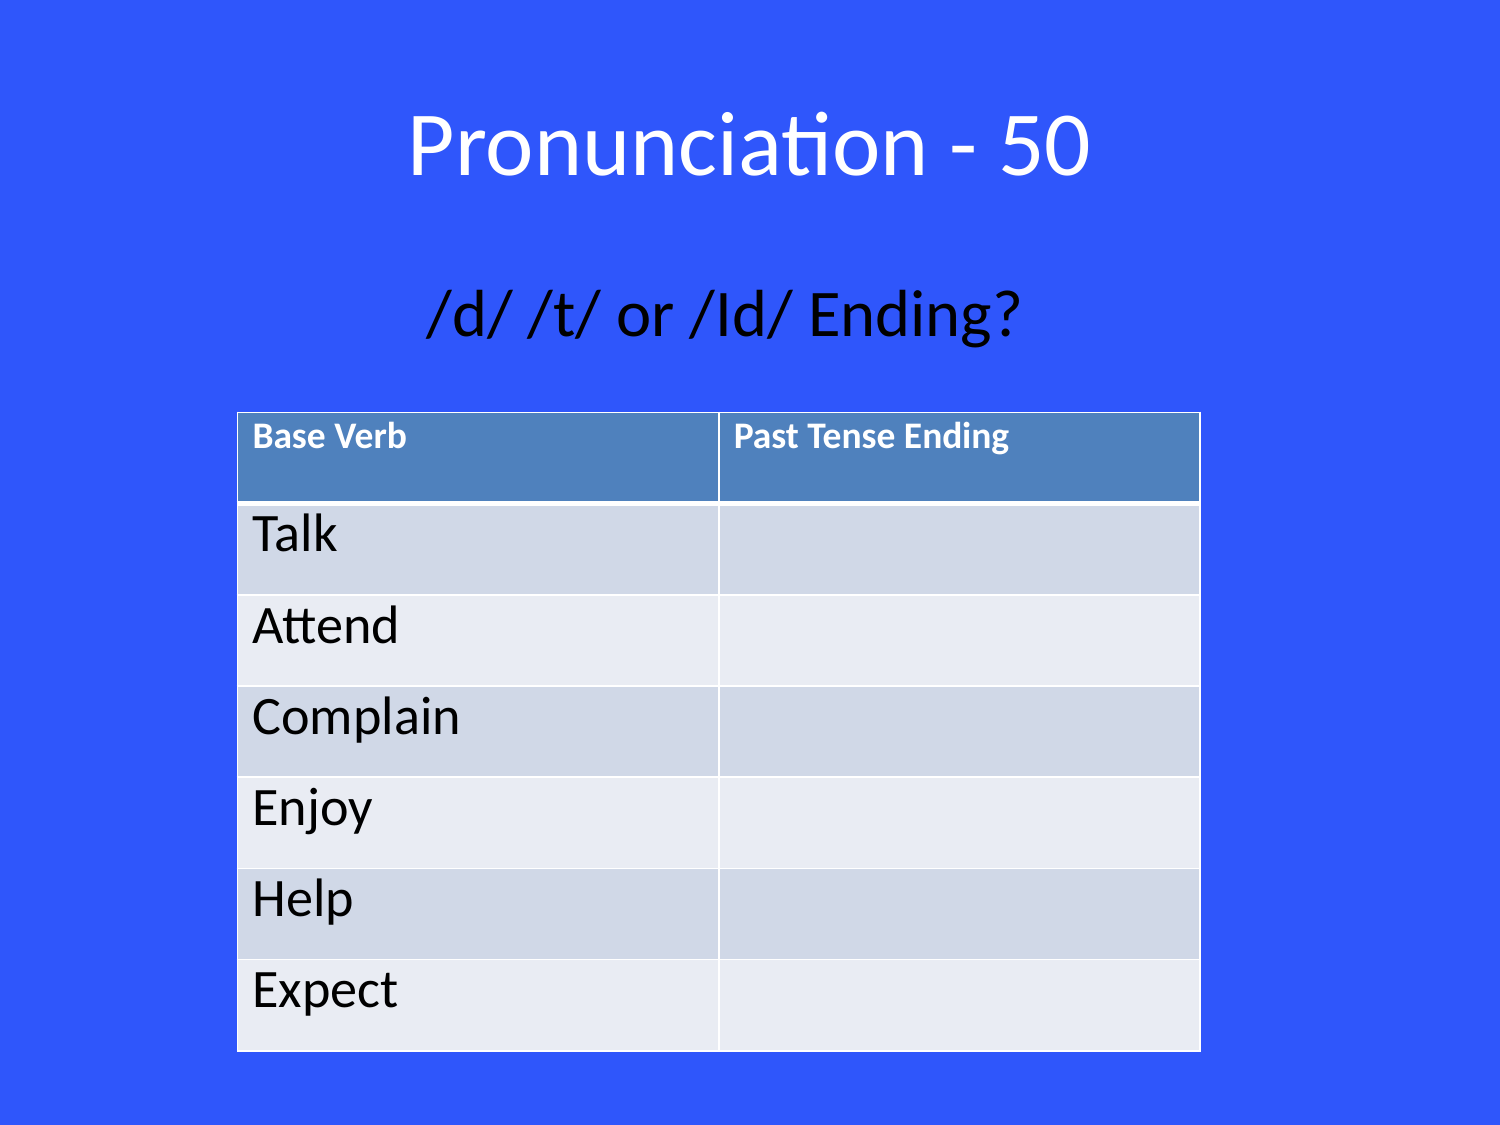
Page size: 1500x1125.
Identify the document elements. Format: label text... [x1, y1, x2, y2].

table_header Base Verb [238, 413, 718, 501]
title Pronunciation - 50 [75, 45, 1425, 233]
table_cell Complain [238, 687, 718, 776]
list /d/ /t/ or /Id/ Ending? [50, 262, 1400, 1068]
table_cell [720, 687, 1199, 776]
table_cell Expect [238, 960, 718, 1050]
table_cell Attend [238, 596, 718, 685]
table_cell [720, 506, 1199, 594]
table_cell [720, 778, 1199, 868]
table_cell Enjoy [238, 778, 718, 868]
table_cell Talk [238, 506, 718, 594]
table_cell [720, 869, 1199, 959]
table_cell [720, 960, 1199, 1050]
table_cell Help [238, 869, 718, 959]
table_cell [720, 596, 1199, 685]
table_header Past Tense Ending [720, 413, 1199, 501]
